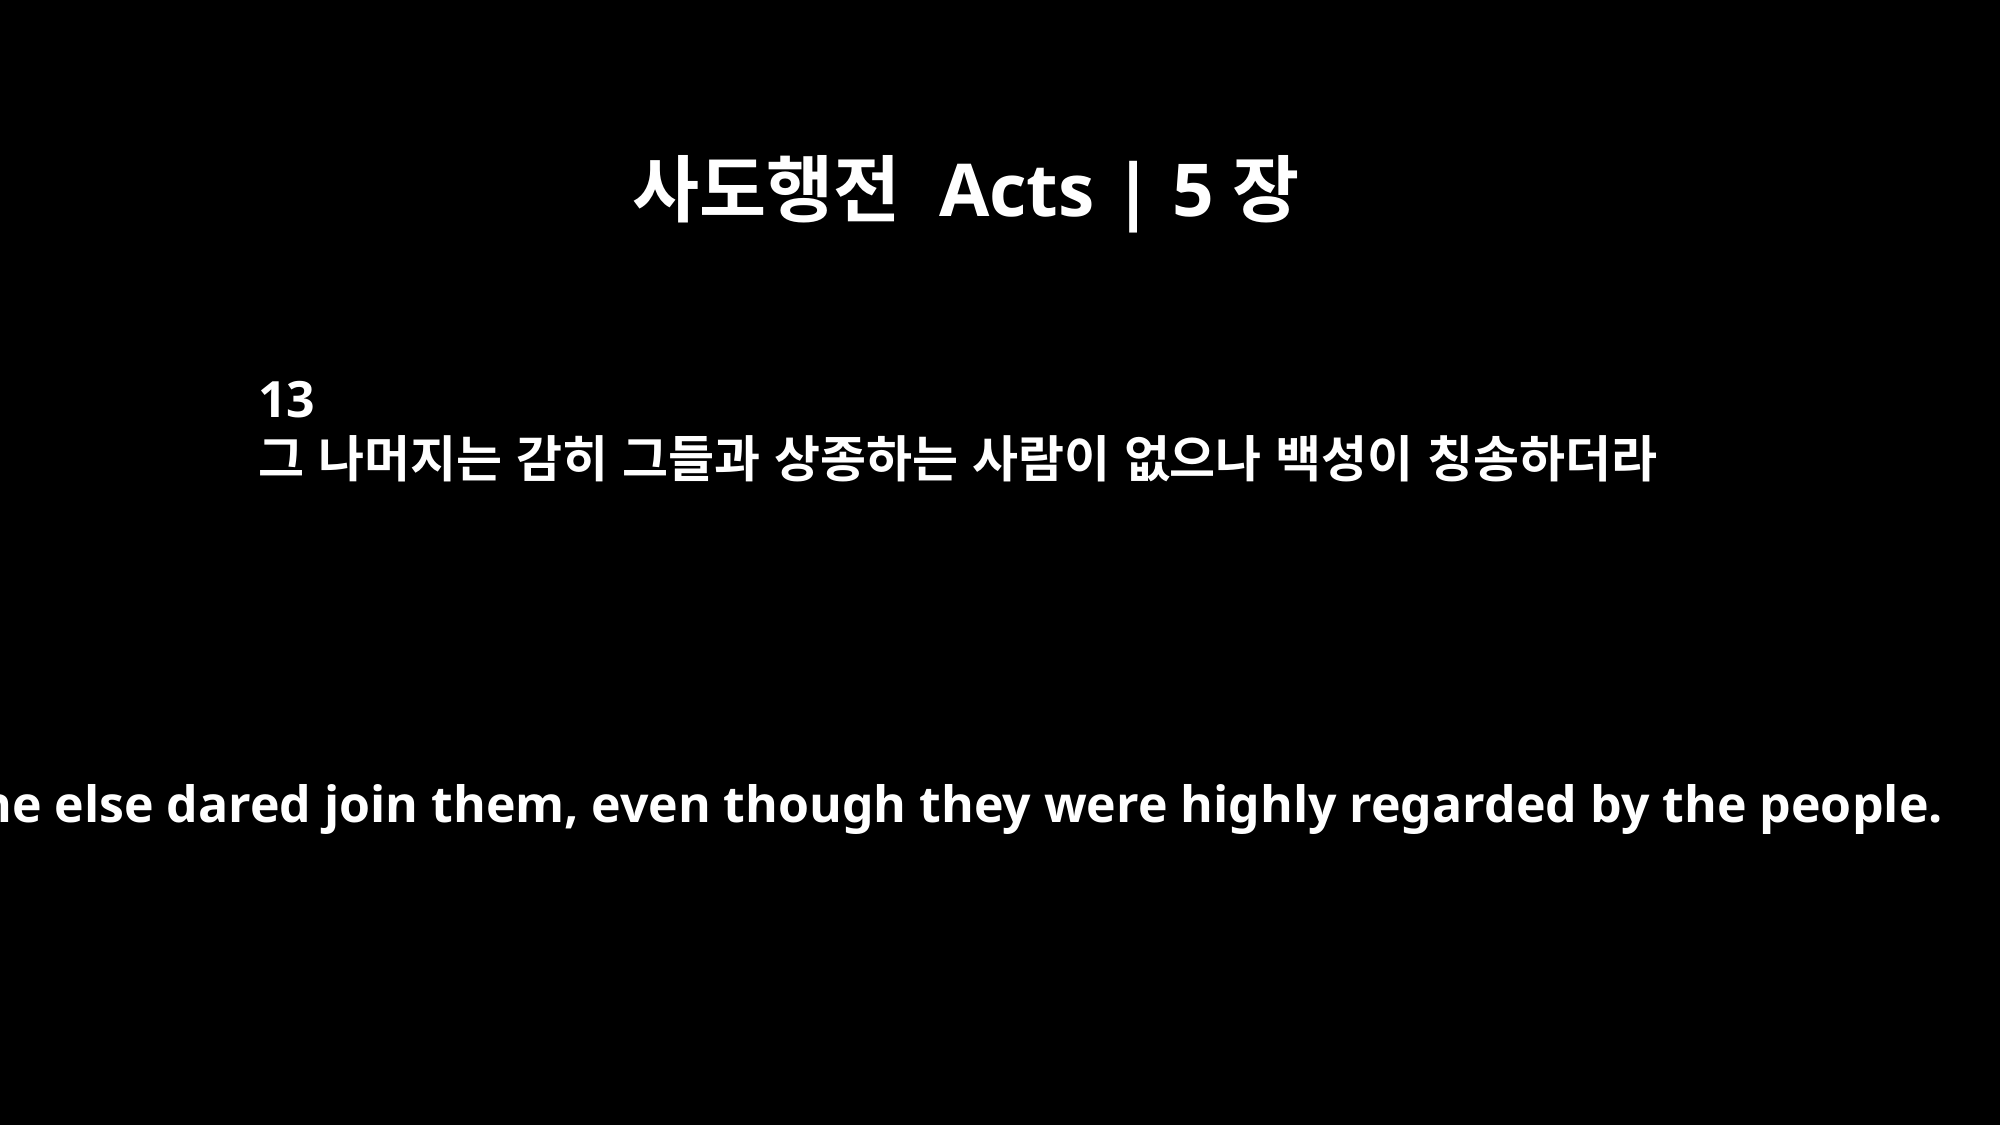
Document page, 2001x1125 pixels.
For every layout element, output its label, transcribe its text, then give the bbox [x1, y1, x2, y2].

text_box No one else dared join them, even though they were highly regarded by the people. [0, 764, 1959, 840]
text_box 13 그 나머지는 감히 그들과 상종하는 사람이 없으나 백성이 칭송하더라 [243, 359, 1674, 495]
text_box 사도행전 Acts | 5장 [617, 136, 1315, 239]
